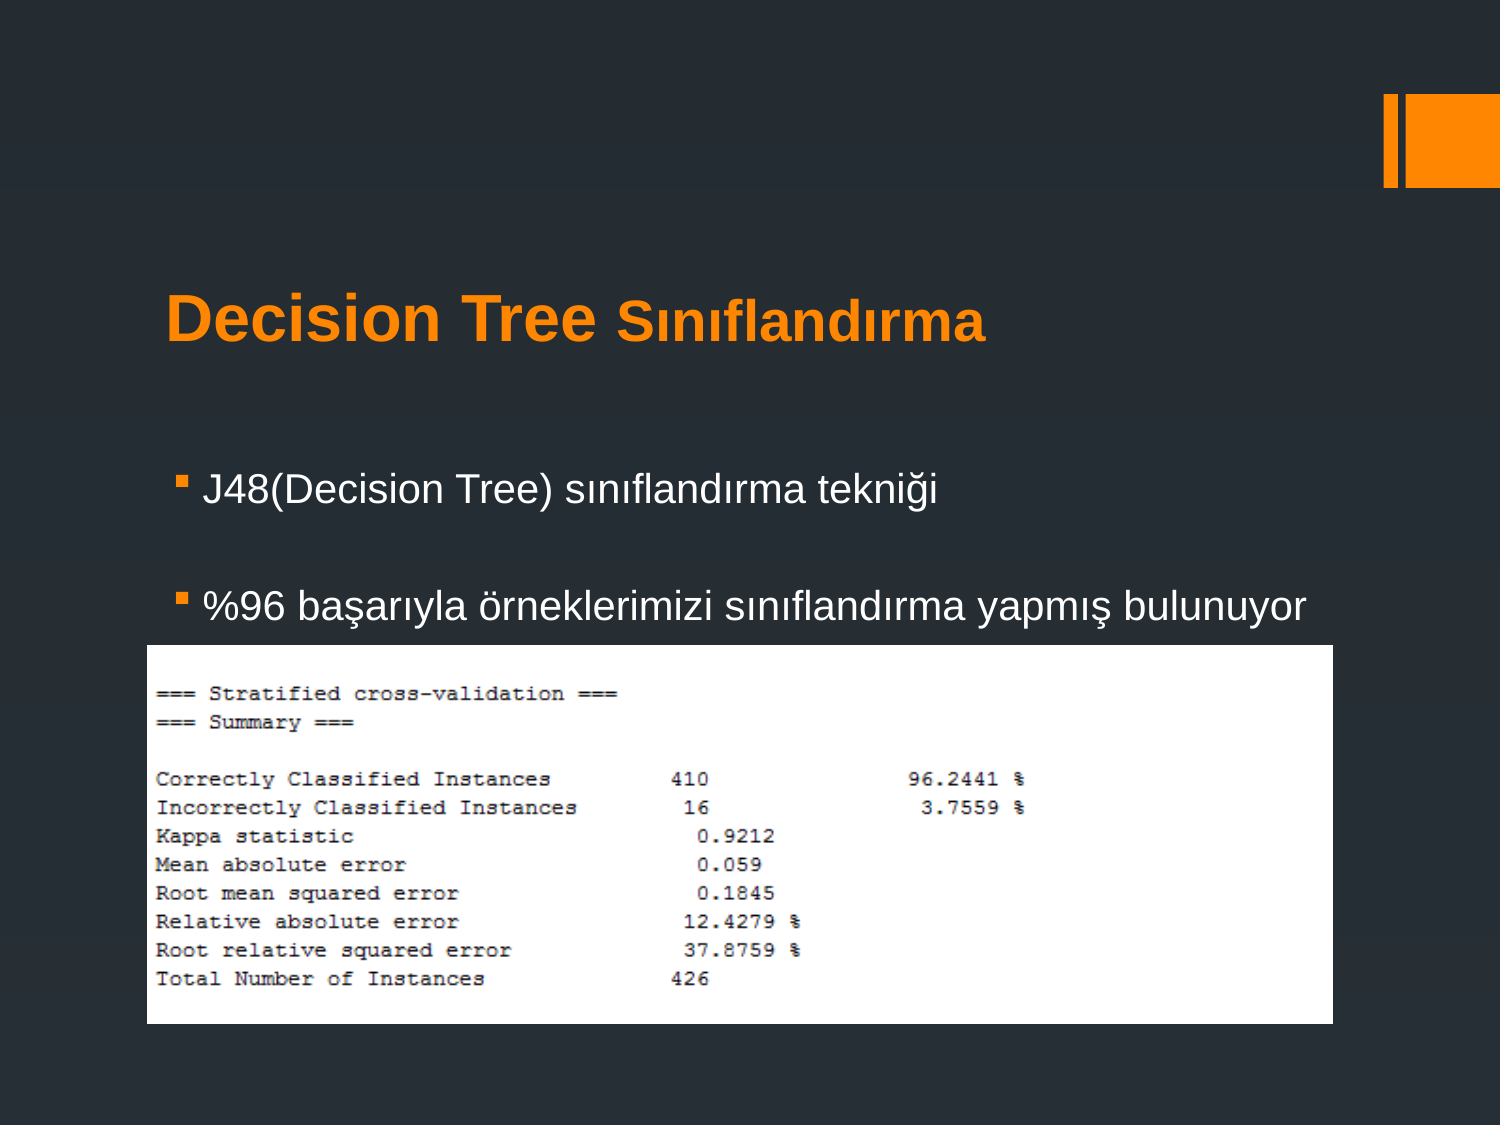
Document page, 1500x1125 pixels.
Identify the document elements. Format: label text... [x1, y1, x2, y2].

list J48(Decision Tree) sınıflandırma tekniği %96 başarıyla örneklerimizi sınıflandırma yapmış bulunuyor [150, 454, 1350, 1035]
title Decision Tree Sınıflandırma [150, 253, 1350, 443]
picture [147, 644, 1333, 1024]
